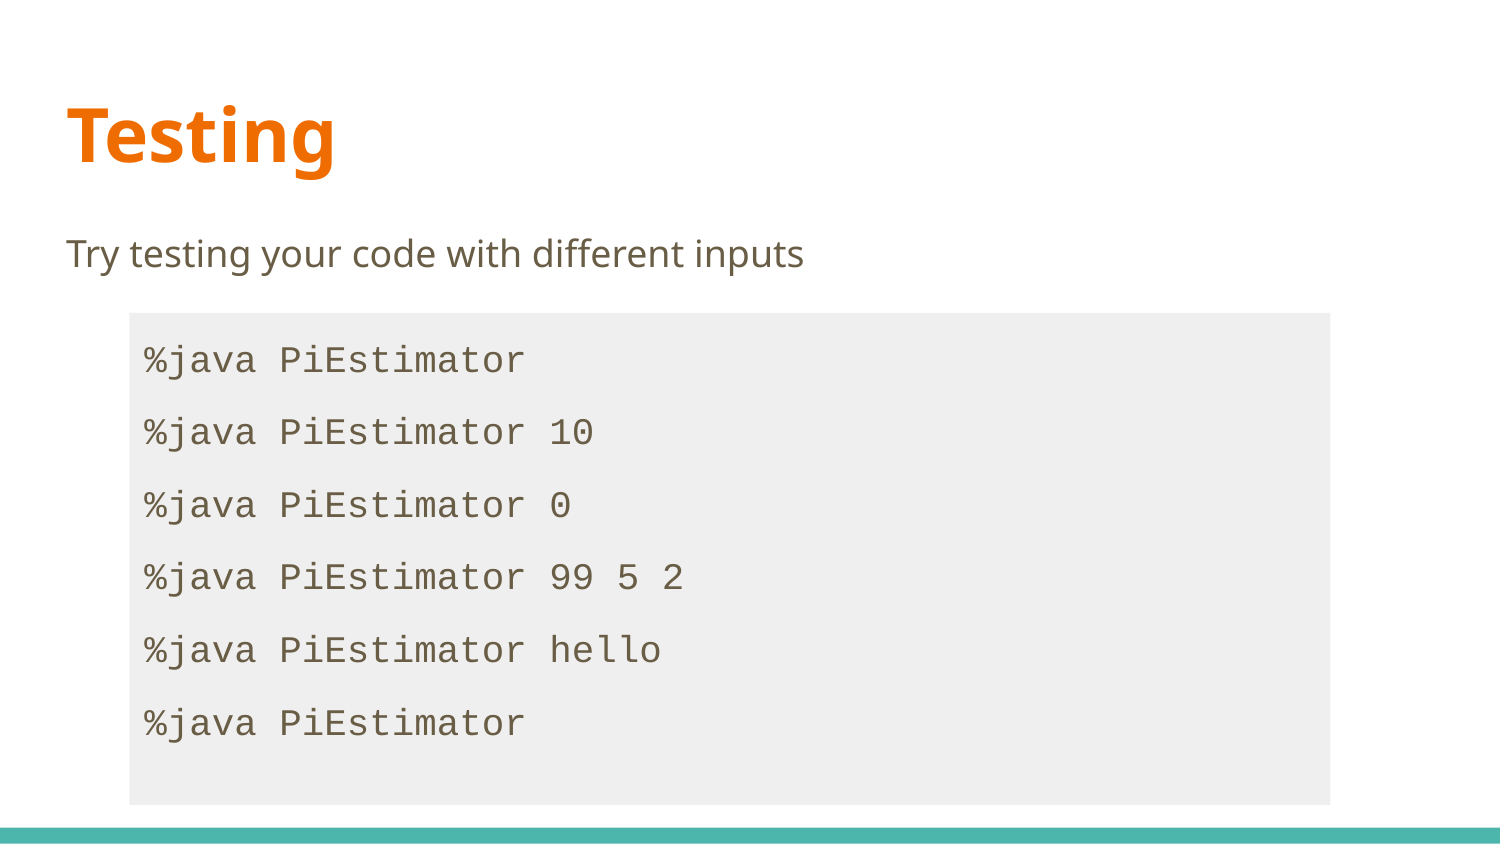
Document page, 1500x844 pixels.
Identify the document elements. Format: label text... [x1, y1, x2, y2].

title Testing [51, 72, 1449, 189]
text_box %java PiEstimator %java PiEstimator 10 %java PiEstimator 0 %java PiEstimator 99 5 2 %java PiEstimator hello %java PiEstimator [129, 312, 1331, 805]
list Try testing your code with different inputs [51, 207, 1449, 777]
